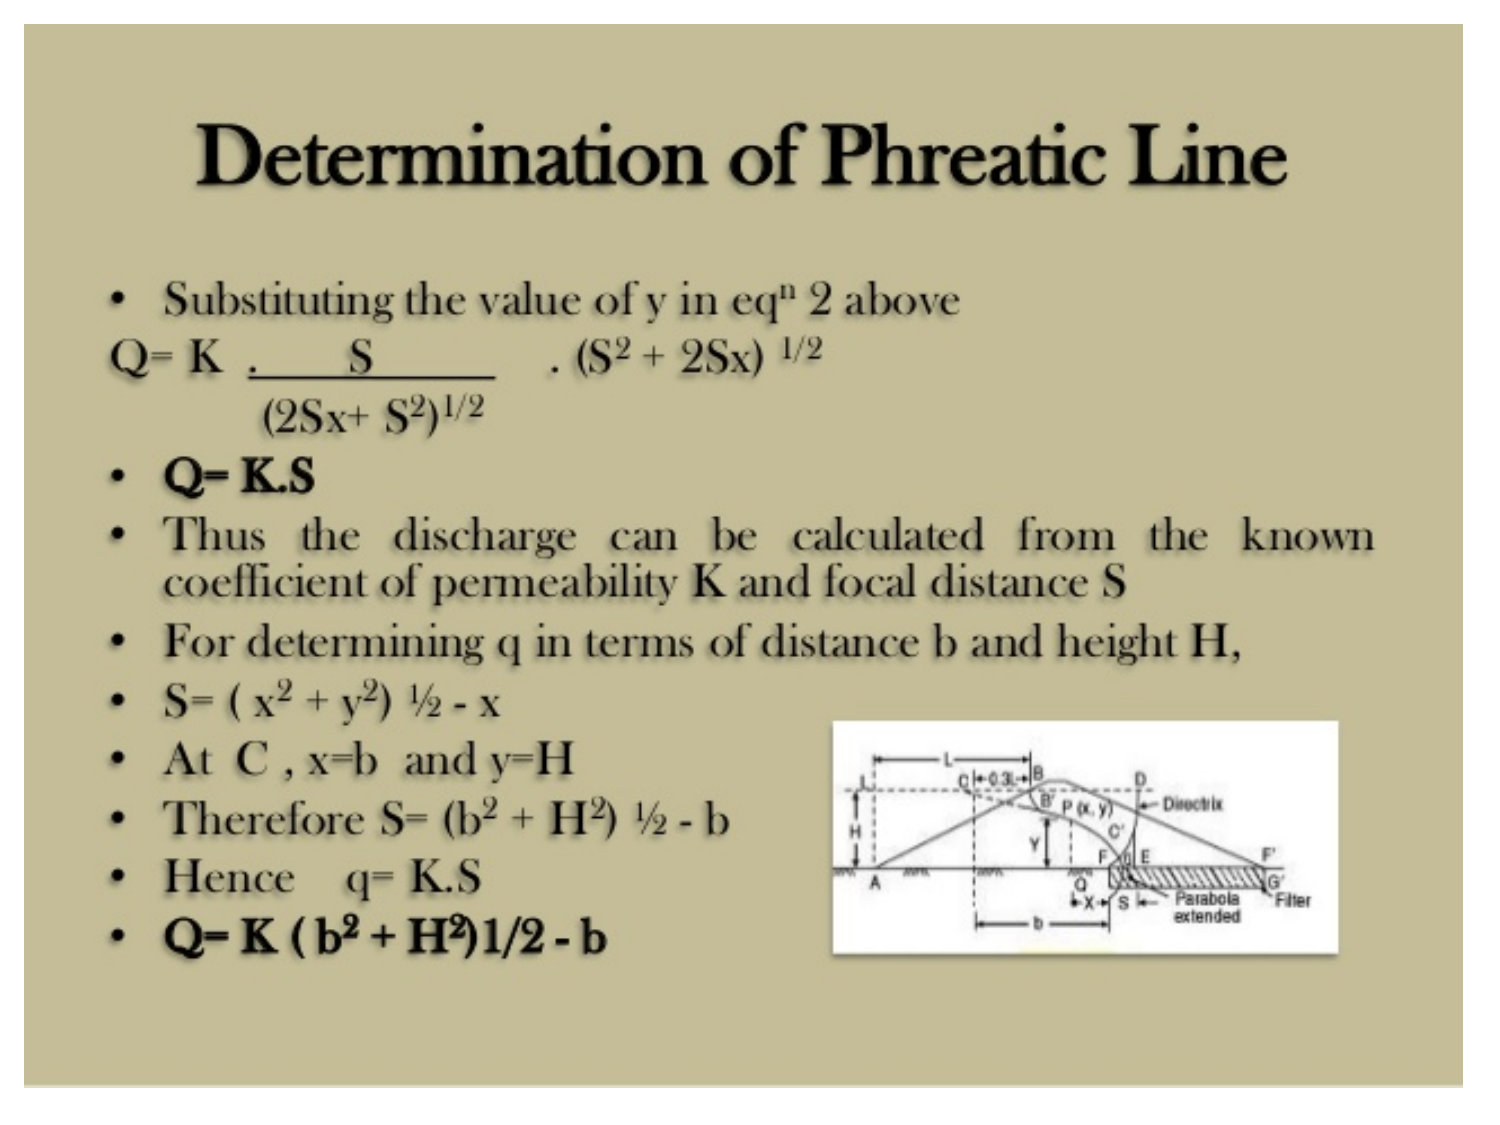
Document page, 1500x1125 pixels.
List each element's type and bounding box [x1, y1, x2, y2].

list [24, 24, 1463, 1088]
